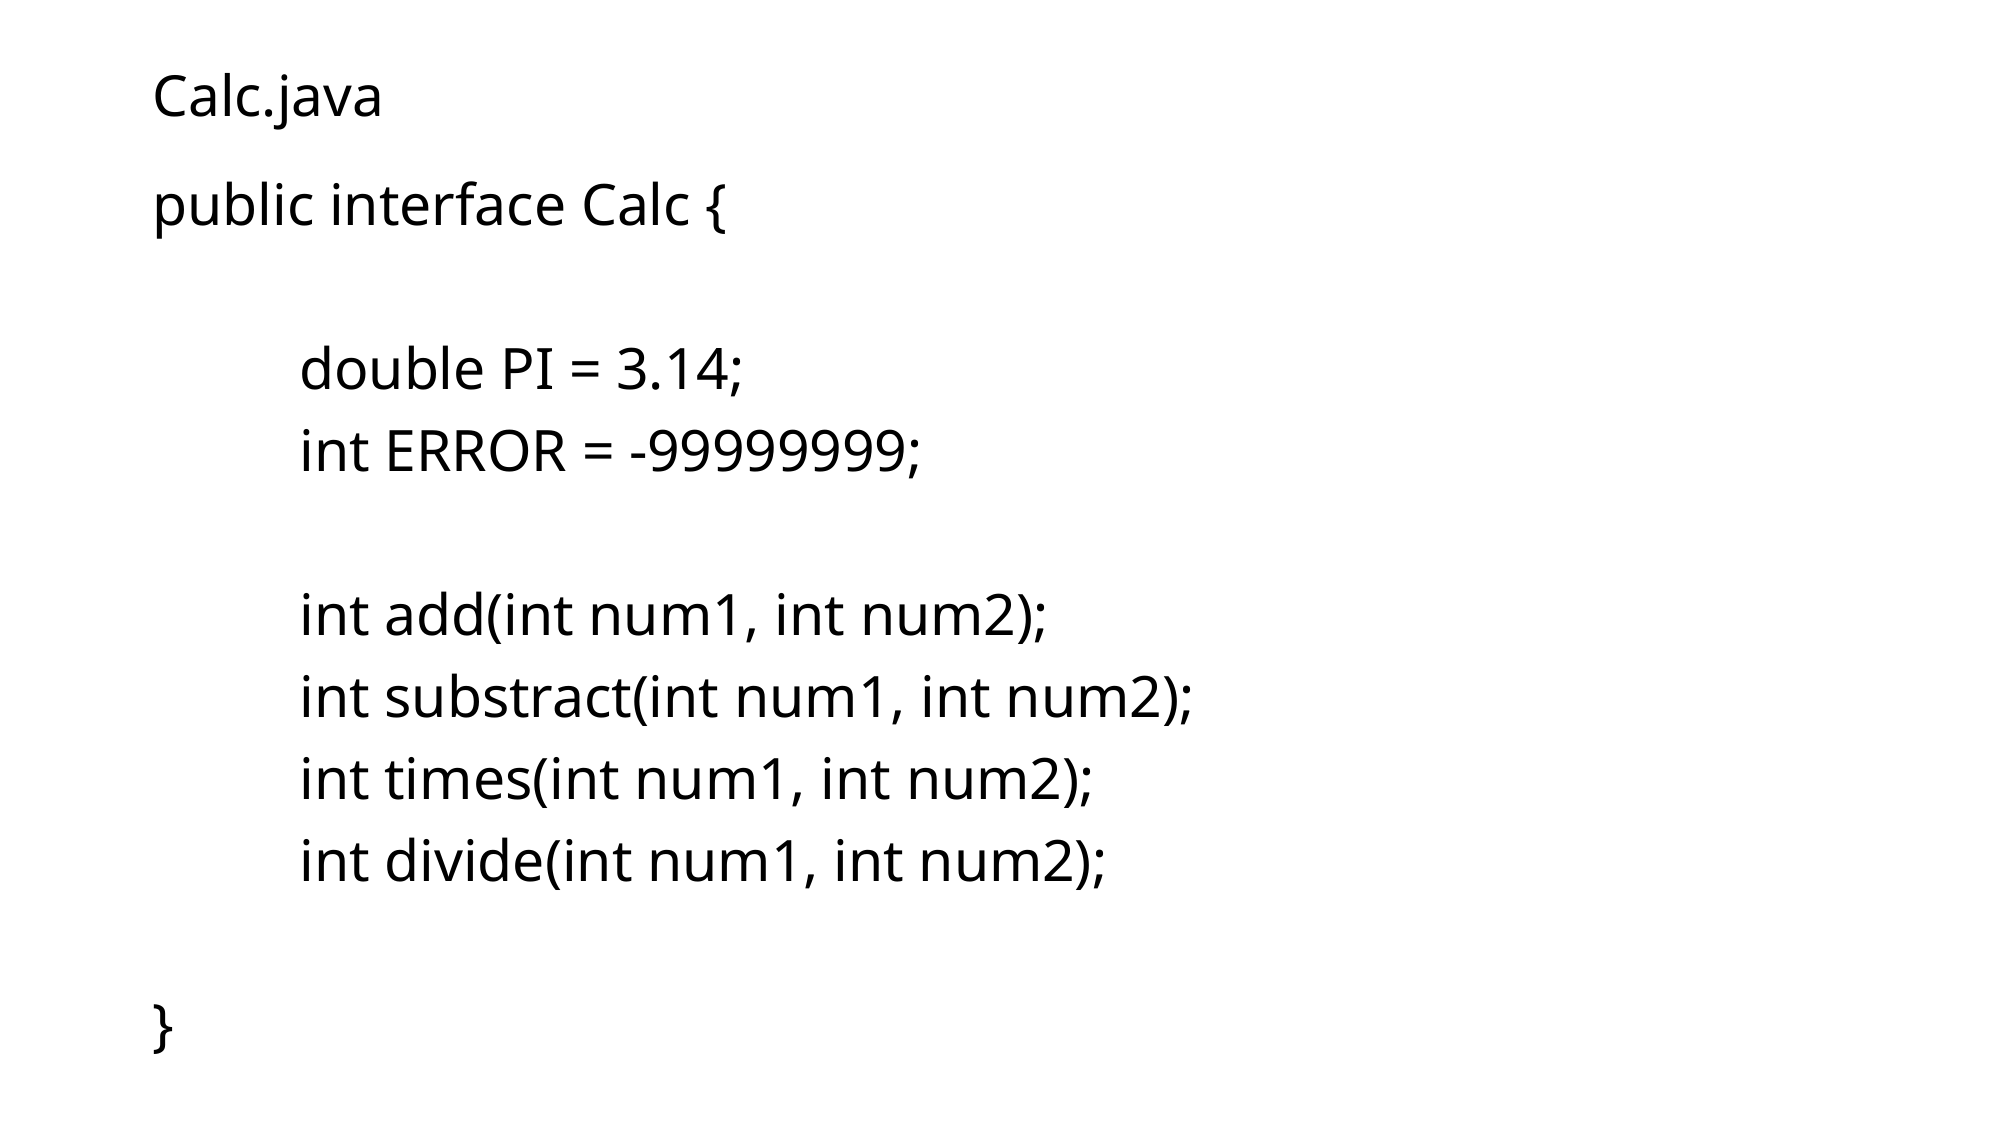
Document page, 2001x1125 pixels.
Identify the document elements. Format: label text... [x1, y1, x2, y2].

title Calc.java [137, 59, 1863, 137]
list public interface Calc { double PI = 3.14; int ERROR = -99999999; int add(int num1, int num2); int substract(int num1, int num2); int times(int num1, int num2); int divide(int num1, int num2); } [137, 168, 1935, 1073]
